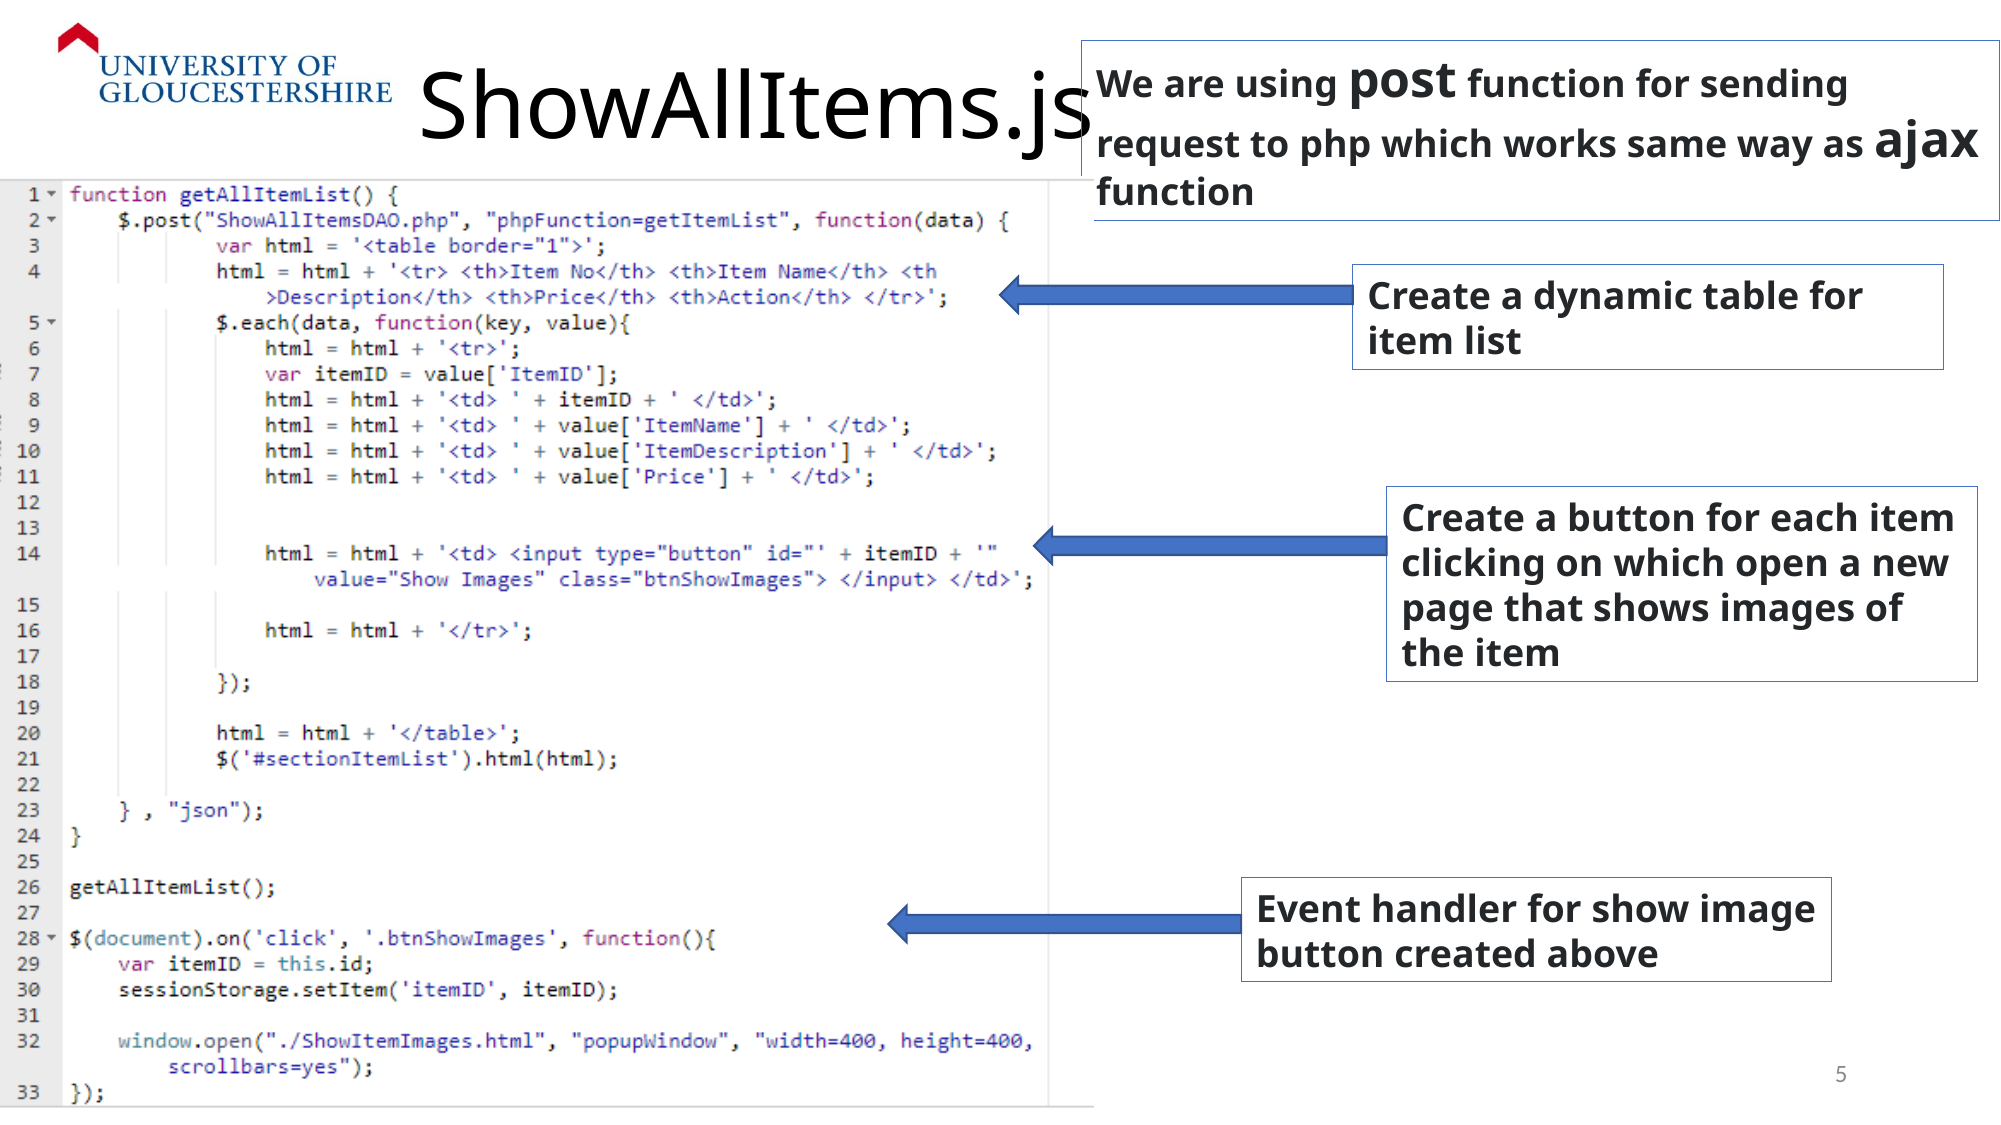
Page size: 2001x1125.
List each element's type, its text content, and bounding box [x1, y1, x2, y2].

text_box [1094, 535, 1388, 557]
text_box Create a dynamic table for item list [1352, 264, 1944, 370]
text_box We are using post function for sending request to php which works same way as ajax function [1081, 40, 2000, 221]
slide_number 5 [1412, 1042, 1863, 1103]
picture [0, 176, 1094, 1125]
text_box Event handler for show image button created above [1241, 877, 1832, 982]
text_box [1094, 284, 1354, 306]
text_box Create a button for each item clicking on which open a new page that shows images of the item [1386, 486, 1978, 682]
picture [41, 18, 403, 113]
text_box [1094, 913, 1243, 935]
title ShowAllItems.js [403, 0, 2000, 176]
